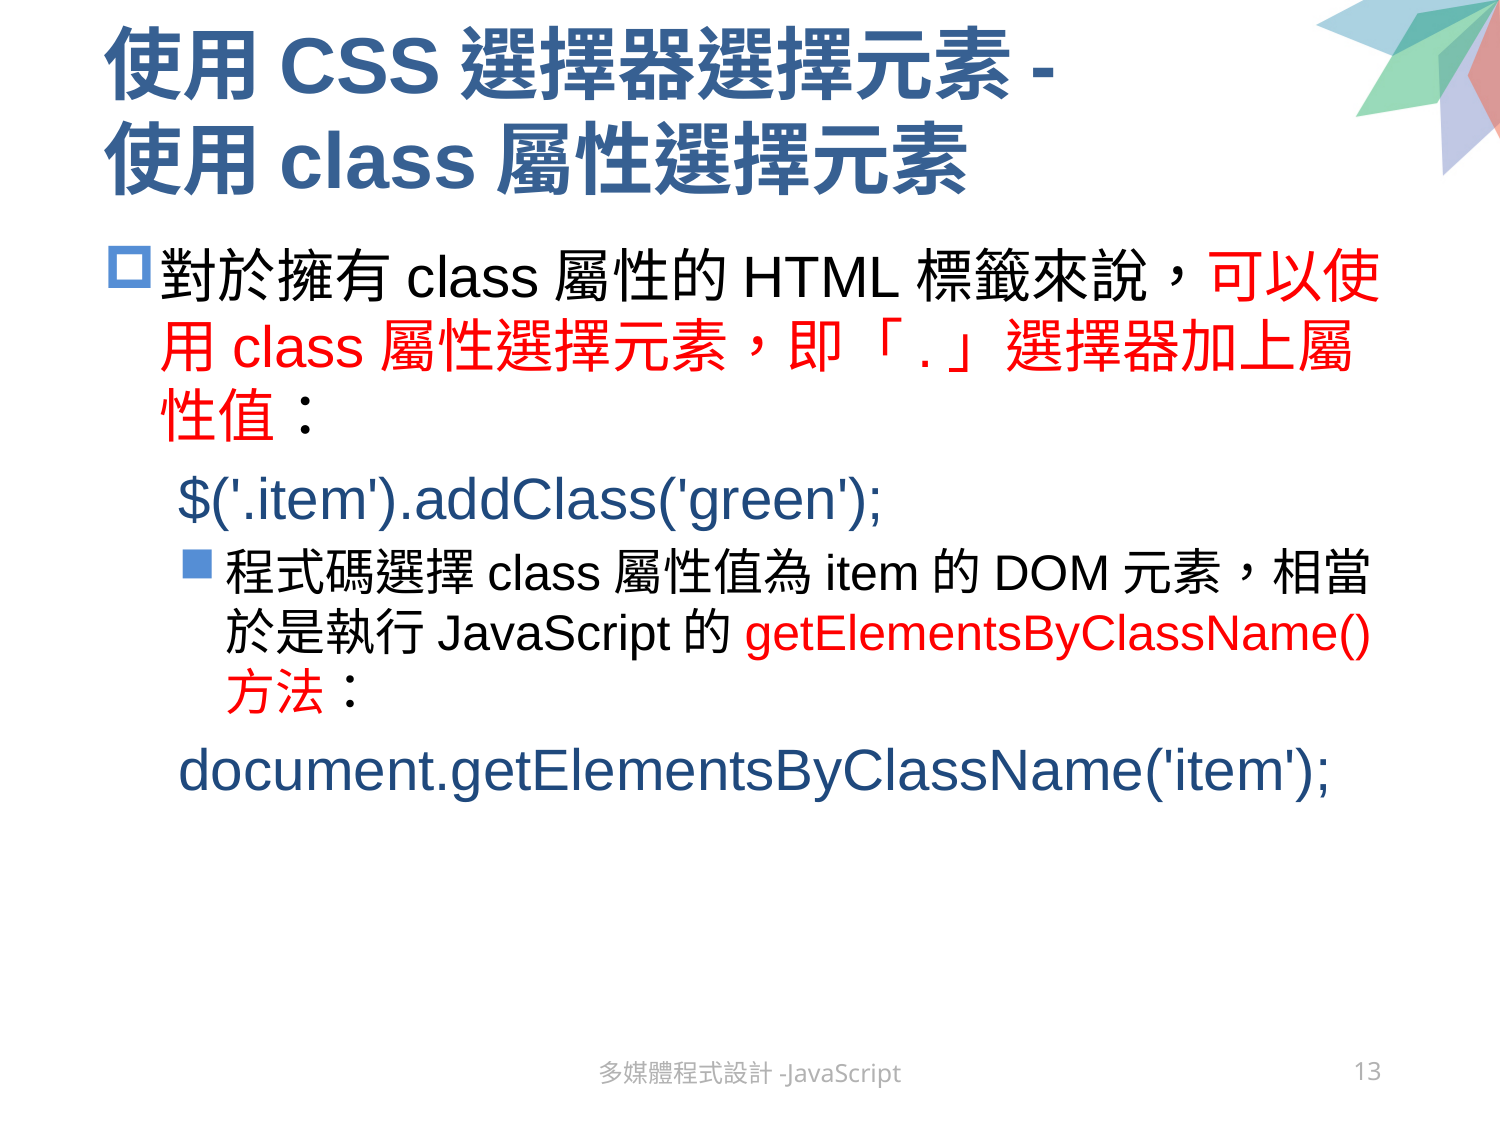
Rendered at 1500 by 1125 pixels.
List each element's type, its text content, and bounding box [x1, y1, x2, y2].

list 對於擁有class屬性的HTML標籤來說，可以使用class屬性選擇元素，即「.」選擇器加上屬性值： $('.item').addClass('green'); 程式碼選擇class屬性值為item的DOM元素，相當於是執行JavaScript的getElementsByClassName()方法： document.getElementsByClassName('item'); [88, 231, 1397, 1024]
title 使用CSS選擇器選擇元素- 使用class屬性選擇元素 [88, 7, 1397, 213]
footer 多媒體程式設計-JavaScript [496, 1042, 1004, 1103]
picture [0, 0, 1500, 1125]
slide_number 13 [1059, 1042, 1397, 1103]
